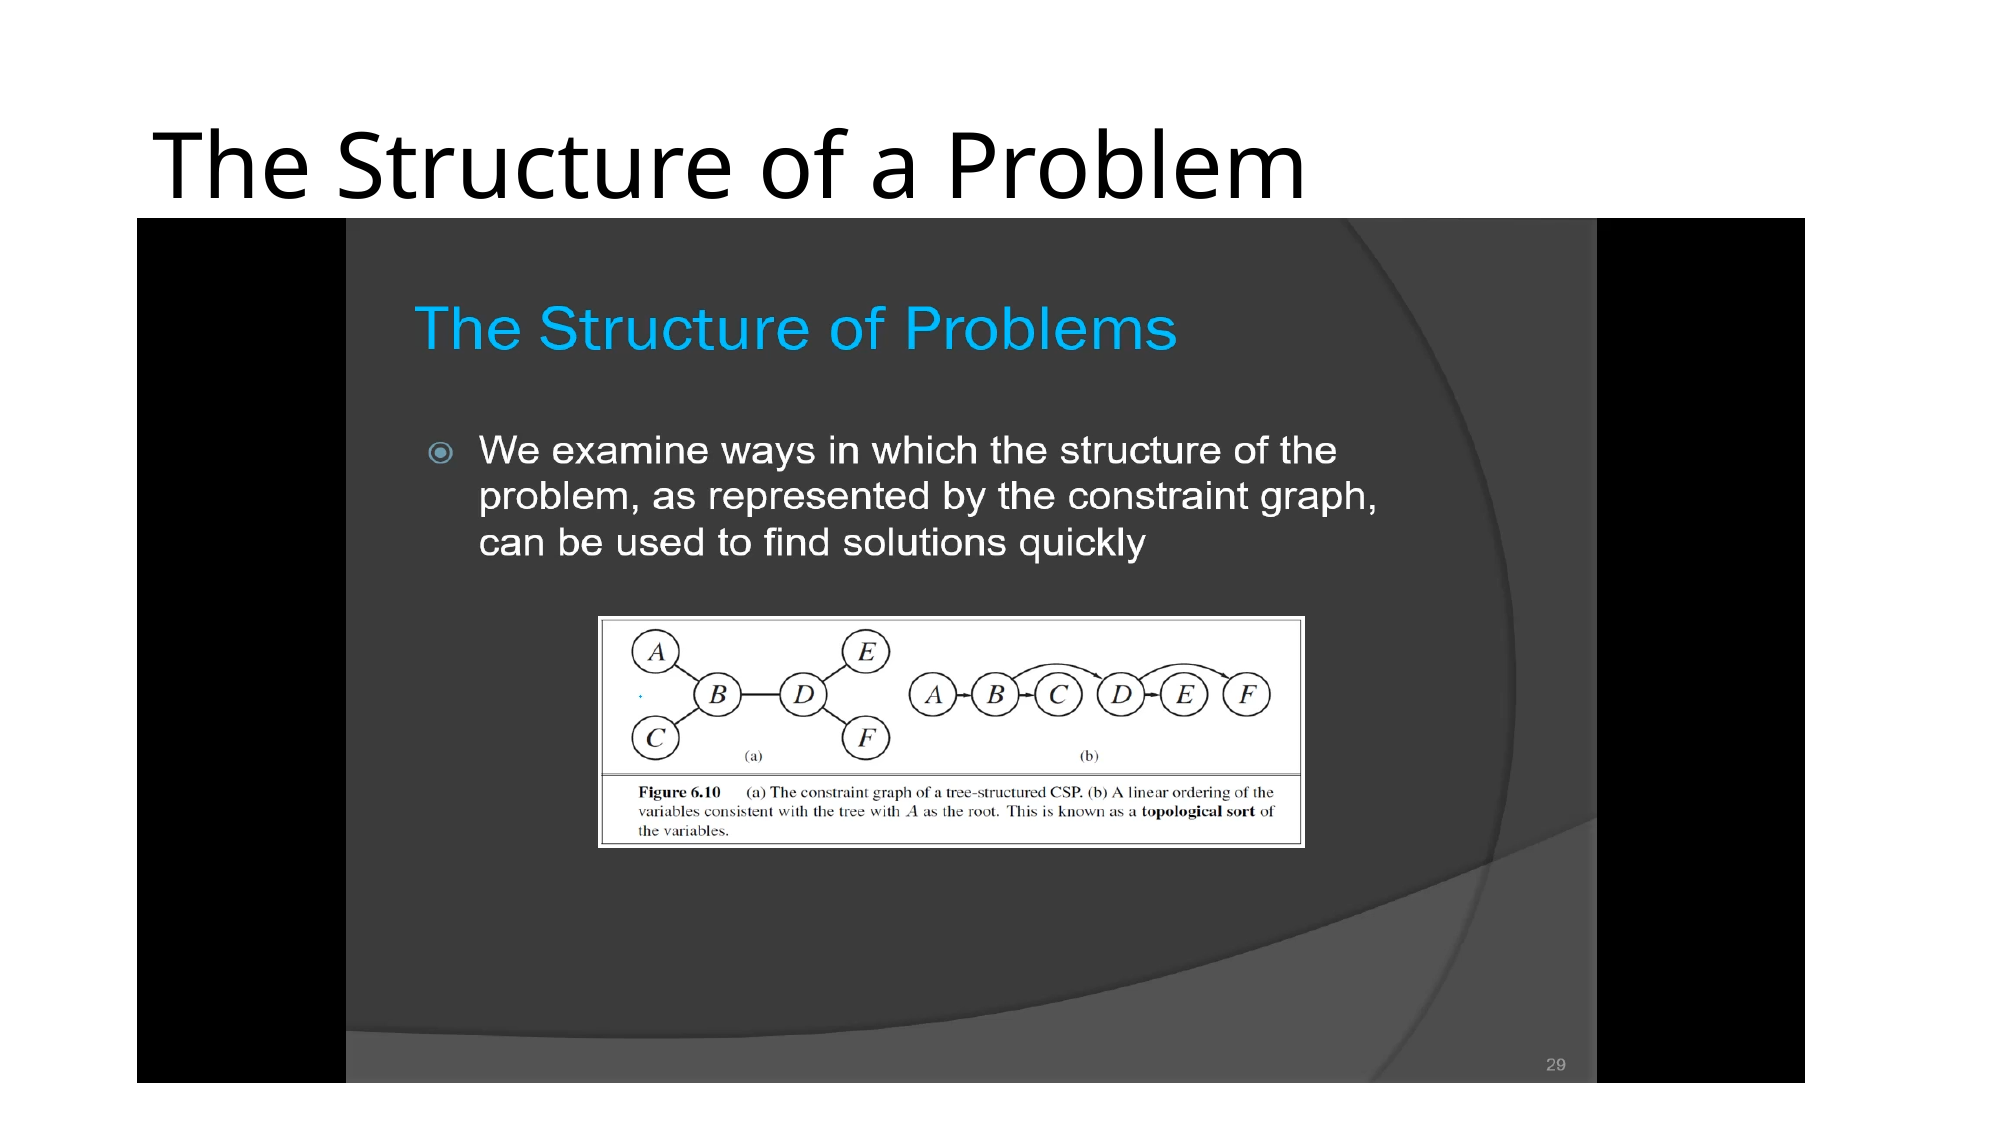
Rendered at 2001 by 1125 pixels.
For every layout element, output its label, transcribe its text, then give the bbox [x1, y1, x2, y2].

title The Structure of a Problem [137, 59, 1863, 278]
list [137, 218, 1805, 1083]
